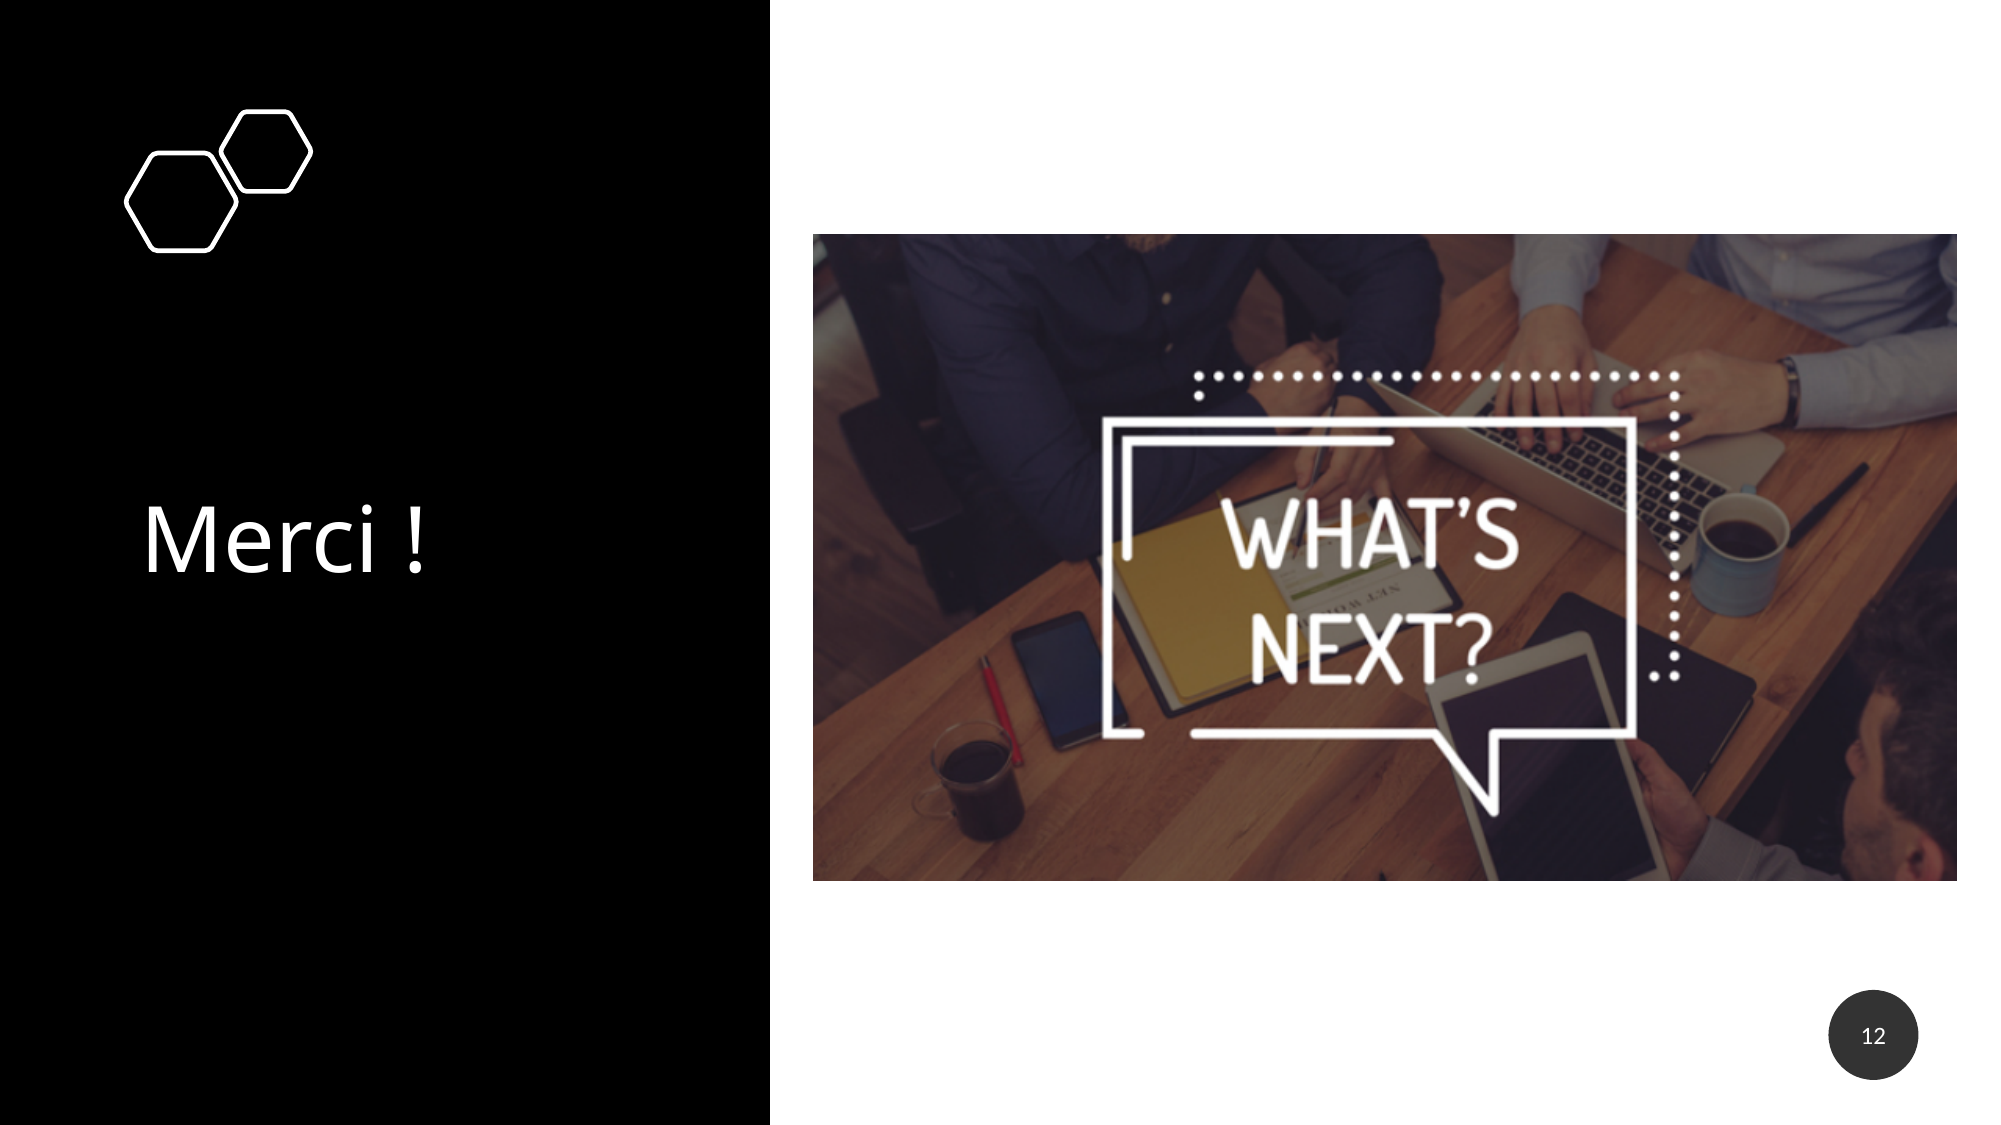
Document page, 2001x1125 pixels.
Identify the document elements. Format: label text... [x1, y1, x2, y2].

title Merci ! [125, 191, 714, 894]
slide_number 12 [1828, 989, 1919, 1080]
picture [813, 234, 1957, 882]
text_box [771, 0, 2000, 1125]
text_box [125, 111, 311, 251]
text_box [0, 0, 771, 1125]
